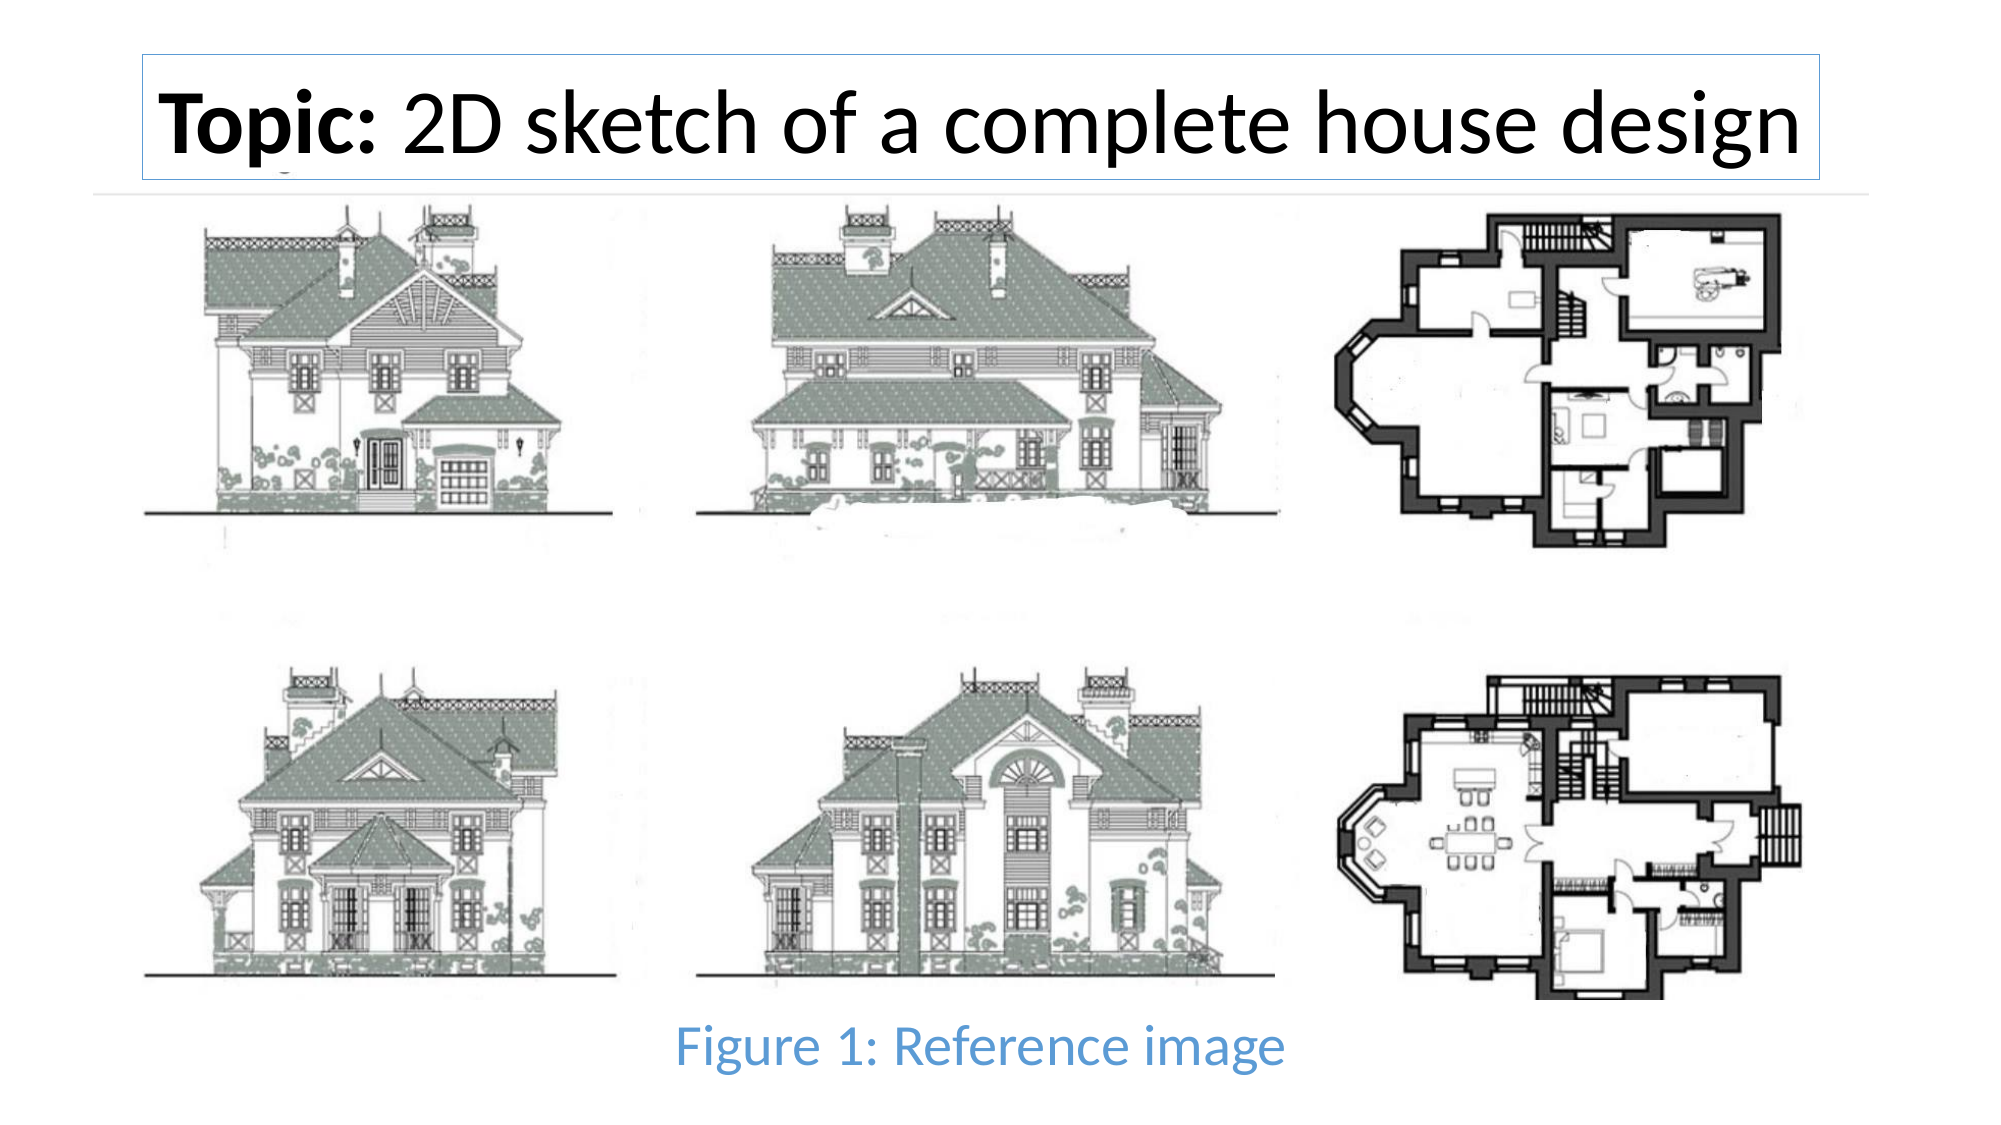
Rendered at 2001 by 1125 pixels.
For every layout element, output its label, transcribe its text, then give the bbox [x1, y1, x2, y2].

text_box Topic: 2D sketch of a complete house design [142, 54, 1820, 171]
text_box Figure 1: Reference image [660, 1000, 1303, 1085]
picture [93, 171, 1869, 1000]
